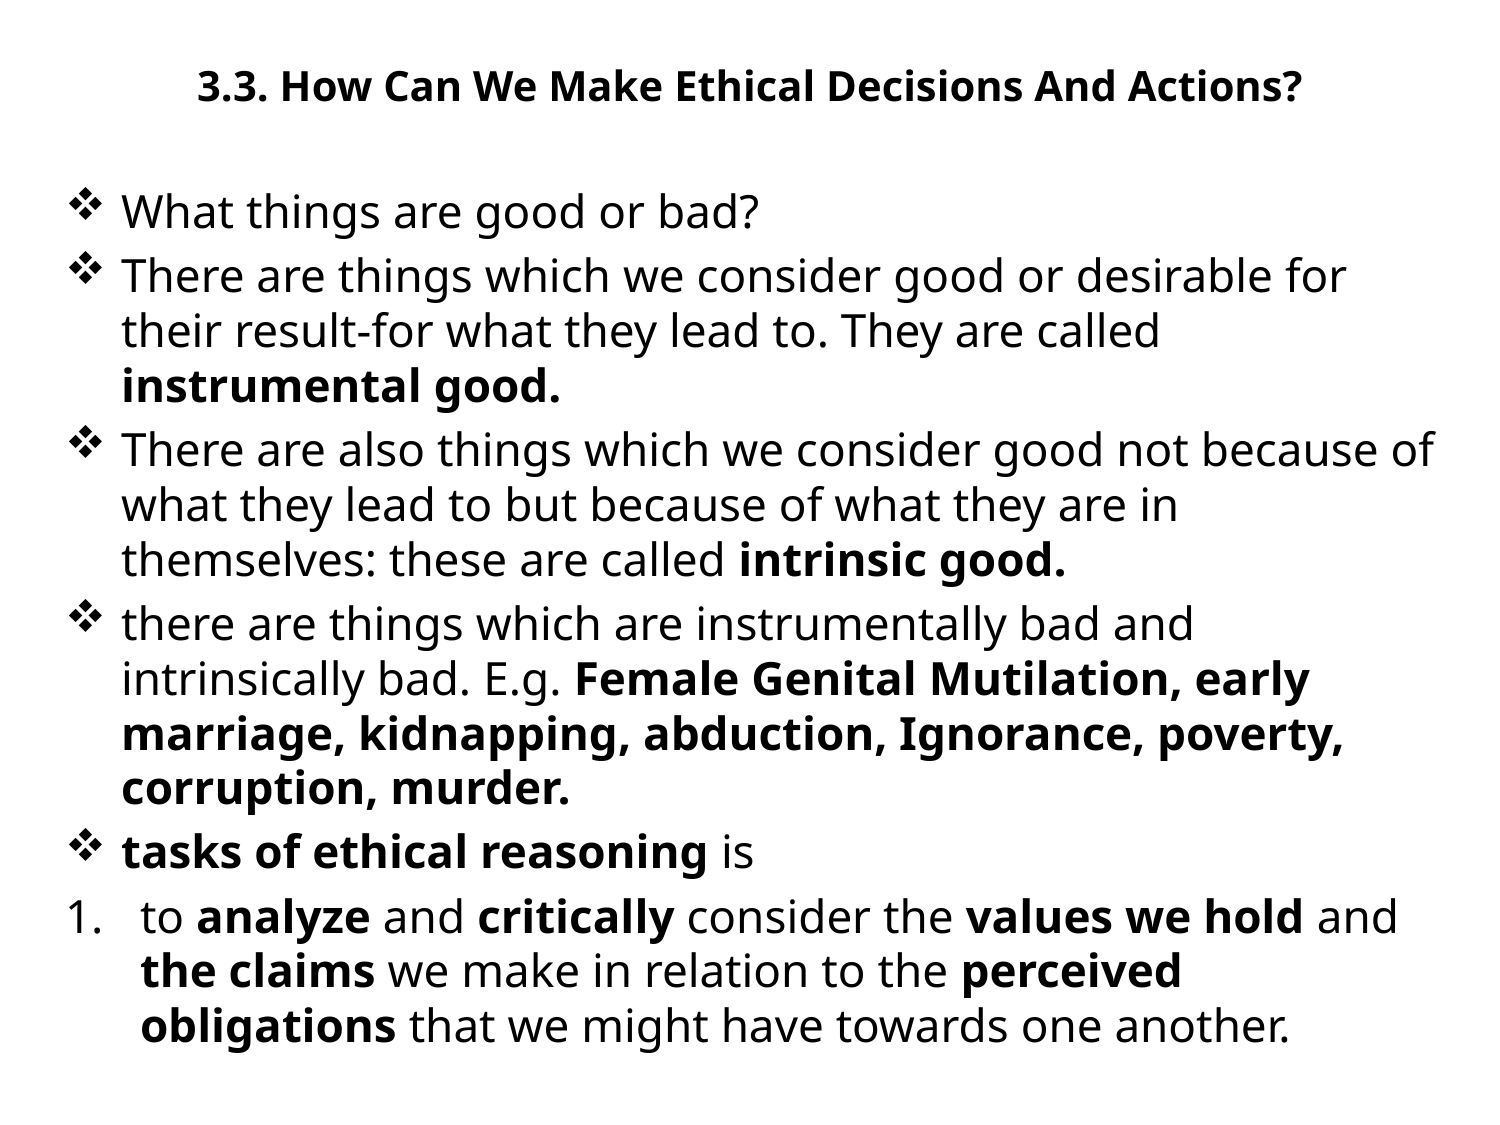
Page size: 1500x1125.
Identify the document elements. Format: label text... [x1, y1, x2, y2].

title 3.3. How Can We Make Ethical Decisions And Actions? [75, 45, 1425, 125]
list What things are good or bad? There are things which we consider good or desirable for their result-for what they lead to. They are called instrumental good. There are also things which we consider good not because of what they lead to but because of what they are in themselves: these are called intrinsic good. there are things which are instrumentally bad and intrinsically bad. E.g. Female Genital Mutilation, early marriage, kidnapping, abduction, Ignorance, poverty, corruption, murder. tasks of ethical reasoning is to analyze and critically consider the values we hold and the claims we make in relation to the perceived obligations that we might have towards one another. [50, 174, 1450, 1063]
